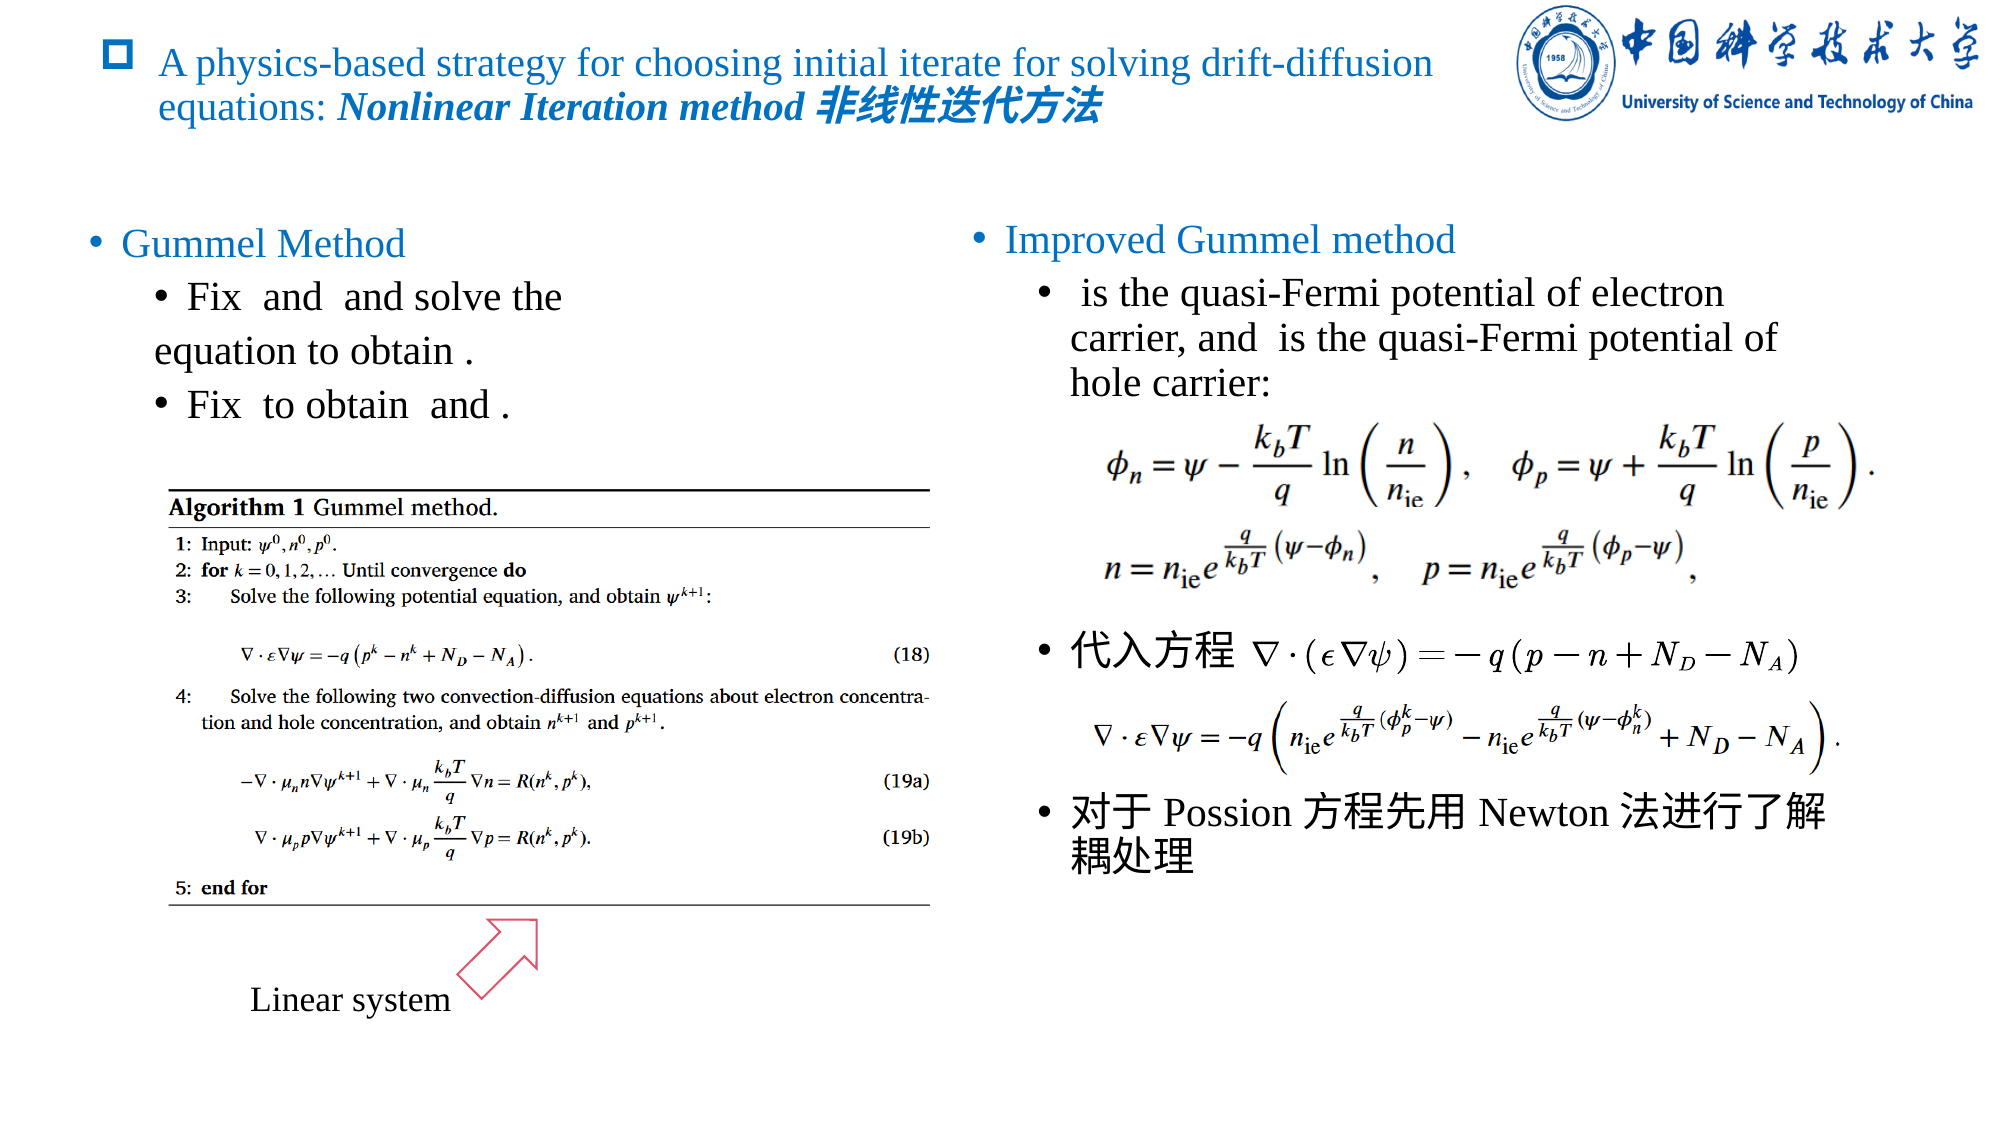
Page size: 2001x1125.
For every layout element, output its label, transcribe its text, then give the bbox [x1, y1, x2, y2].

picture [1090, 405, 1923, 594]
text_box Linear system [235, 968, 467, 1027]
title A physics-based strategy for choosing initial iterate for solving drift-diffusion equations: Nonlinear Iteration method非线性迭代方法 [84, 32, 1517, 137]
picture [1516, 0, 1987, 123]
text_box [462, 918, 538, 1001]
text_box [1248, 630, 1805, 682]
picture [156, 483, 944, 917]
picture [1077, 682, 1887, 793]
